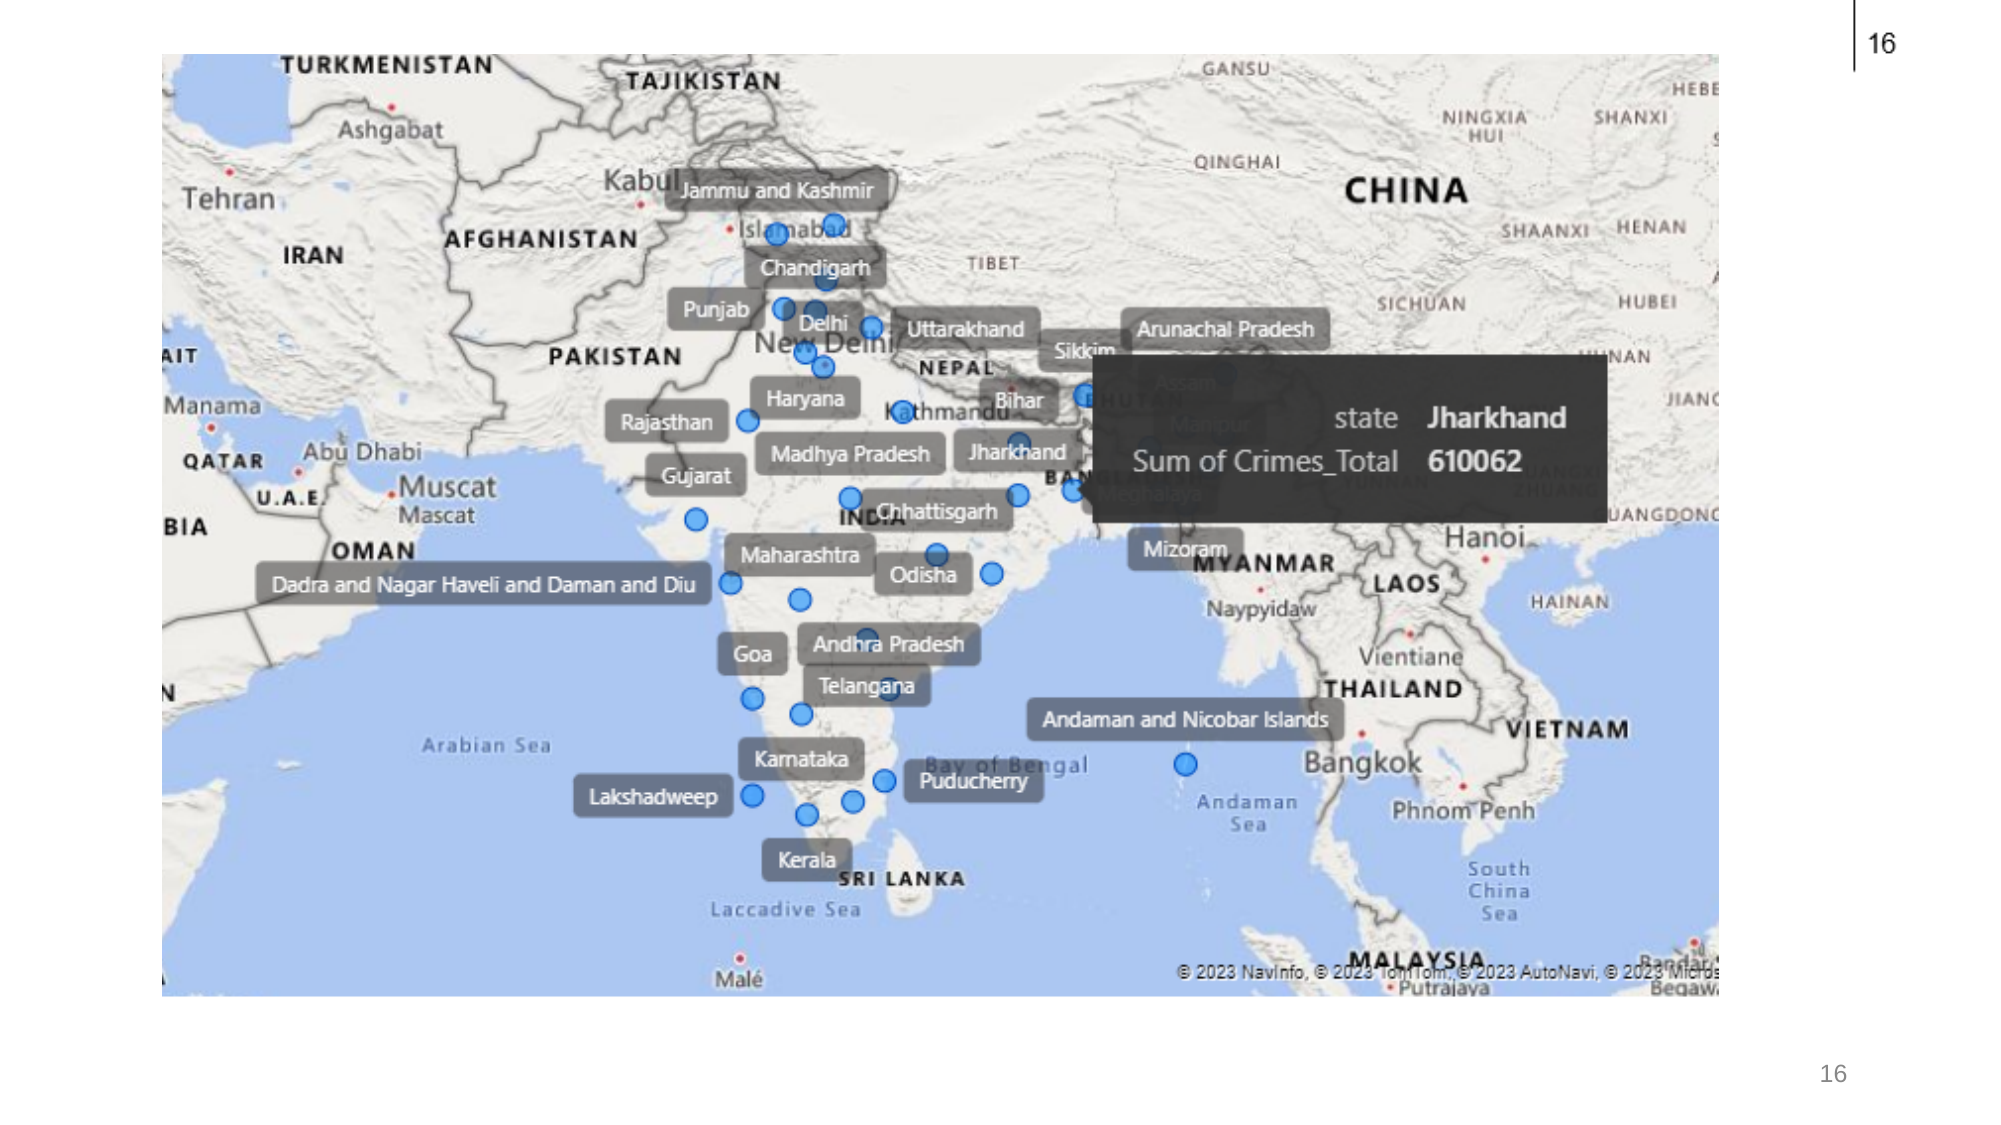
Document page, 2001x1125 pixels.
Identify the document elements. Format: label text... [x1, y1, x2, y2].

picture [1808, 0, 1920, 86]
slide_number 16 [1412, 1042, 1863, 1103]
picture [162, 54, 1719, 999]
